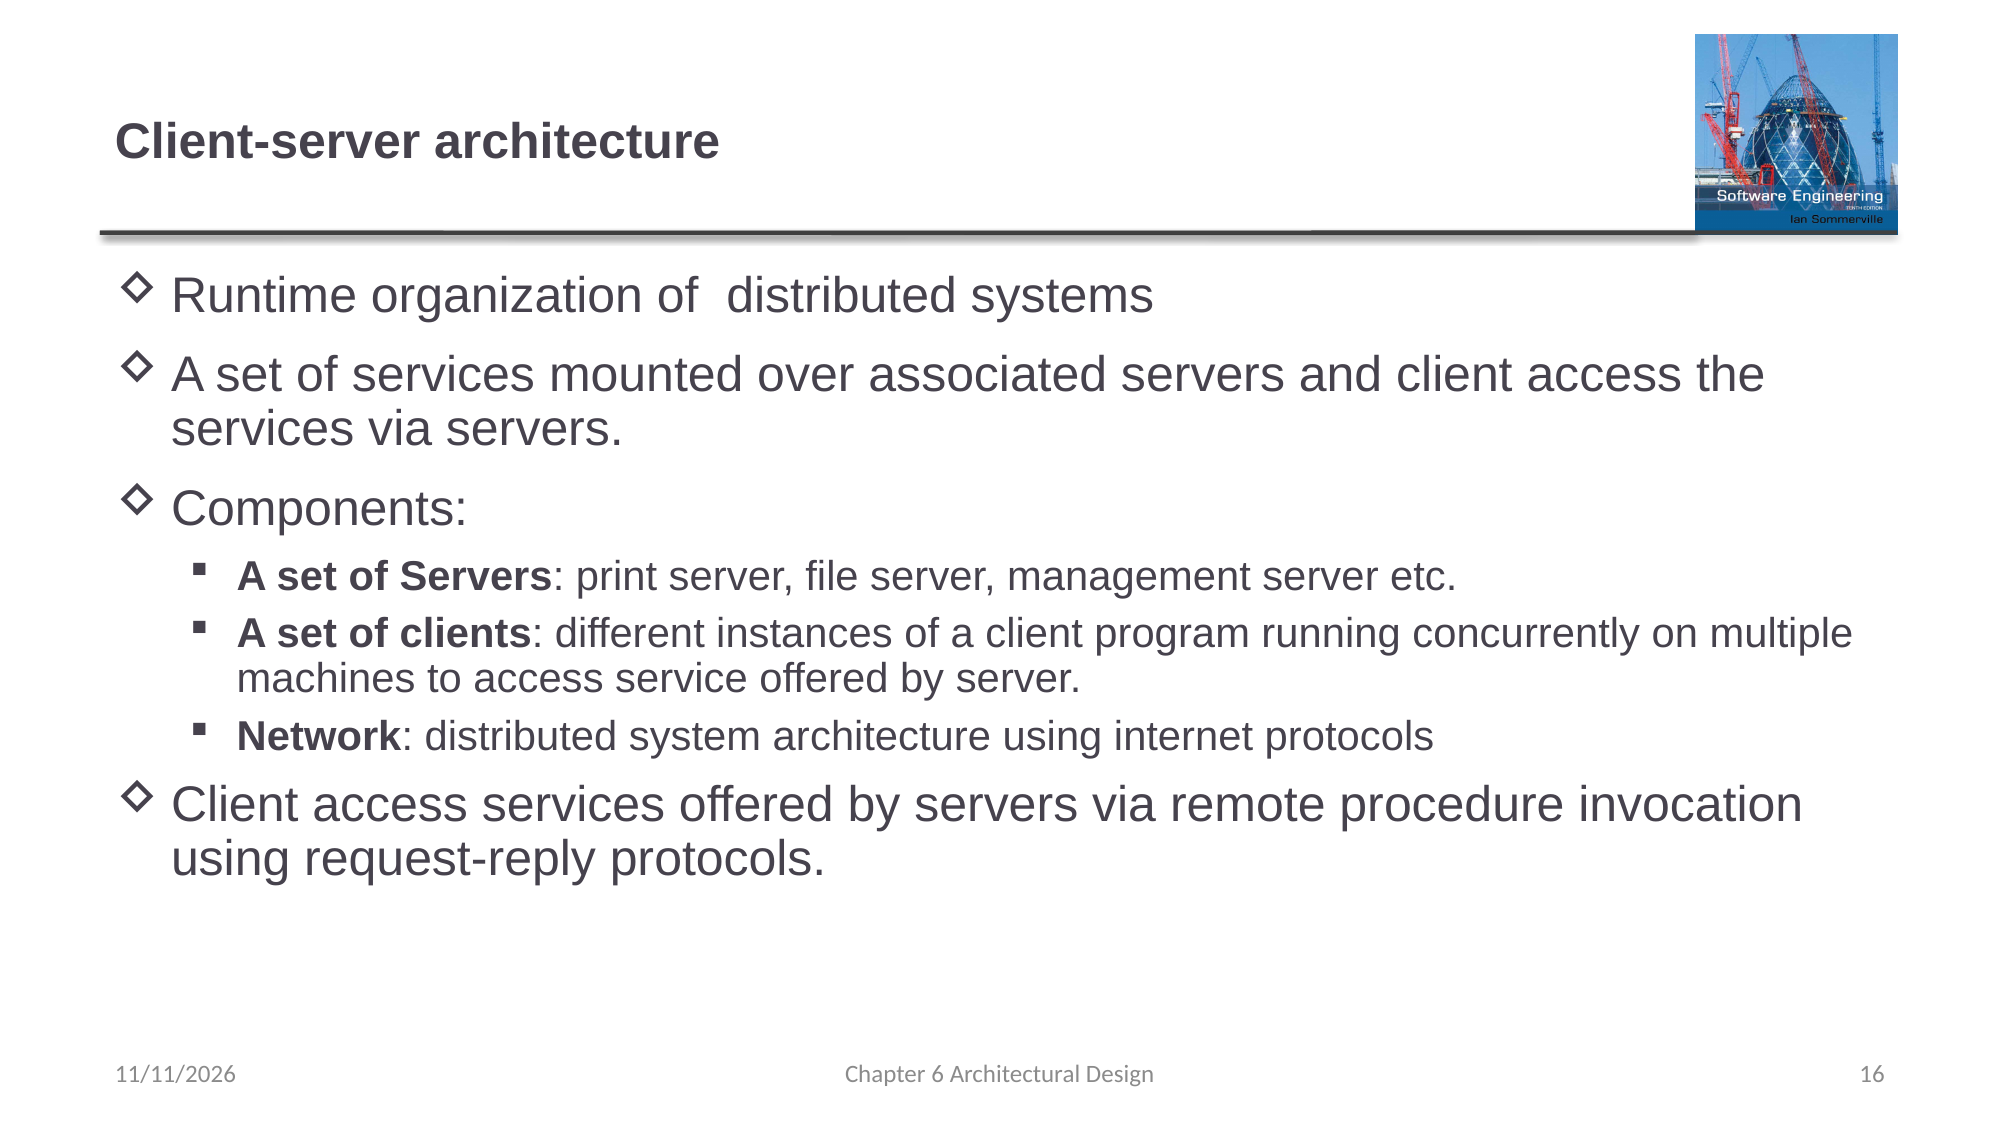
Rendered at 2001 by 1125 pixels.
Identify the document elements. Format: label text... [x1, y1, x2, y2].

title Client-server architecture [99, 44, 1696, 233]
slide_number 16 [1433, 1042, 1900, 1103]
list Runtime organization of distributed systems A set of services mounted over associated servers and client access the services via servers. Components: A set of Servers: print server, file server, management server etc. A set of clients: different instances of a client program running concurrently on multiple machines to access service offered by server. Network: distributed system architecture using internet protocols Client access services offered by servers via remote procedure invocation using request-reply protocols. [99, 262, 1900, 1005]
footer Chapter 6 Architectural Design [683, 1042, 1317, 1103]
picture [1695, 34, 1898, 230]
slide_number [99, 1042, 567, 1103]
